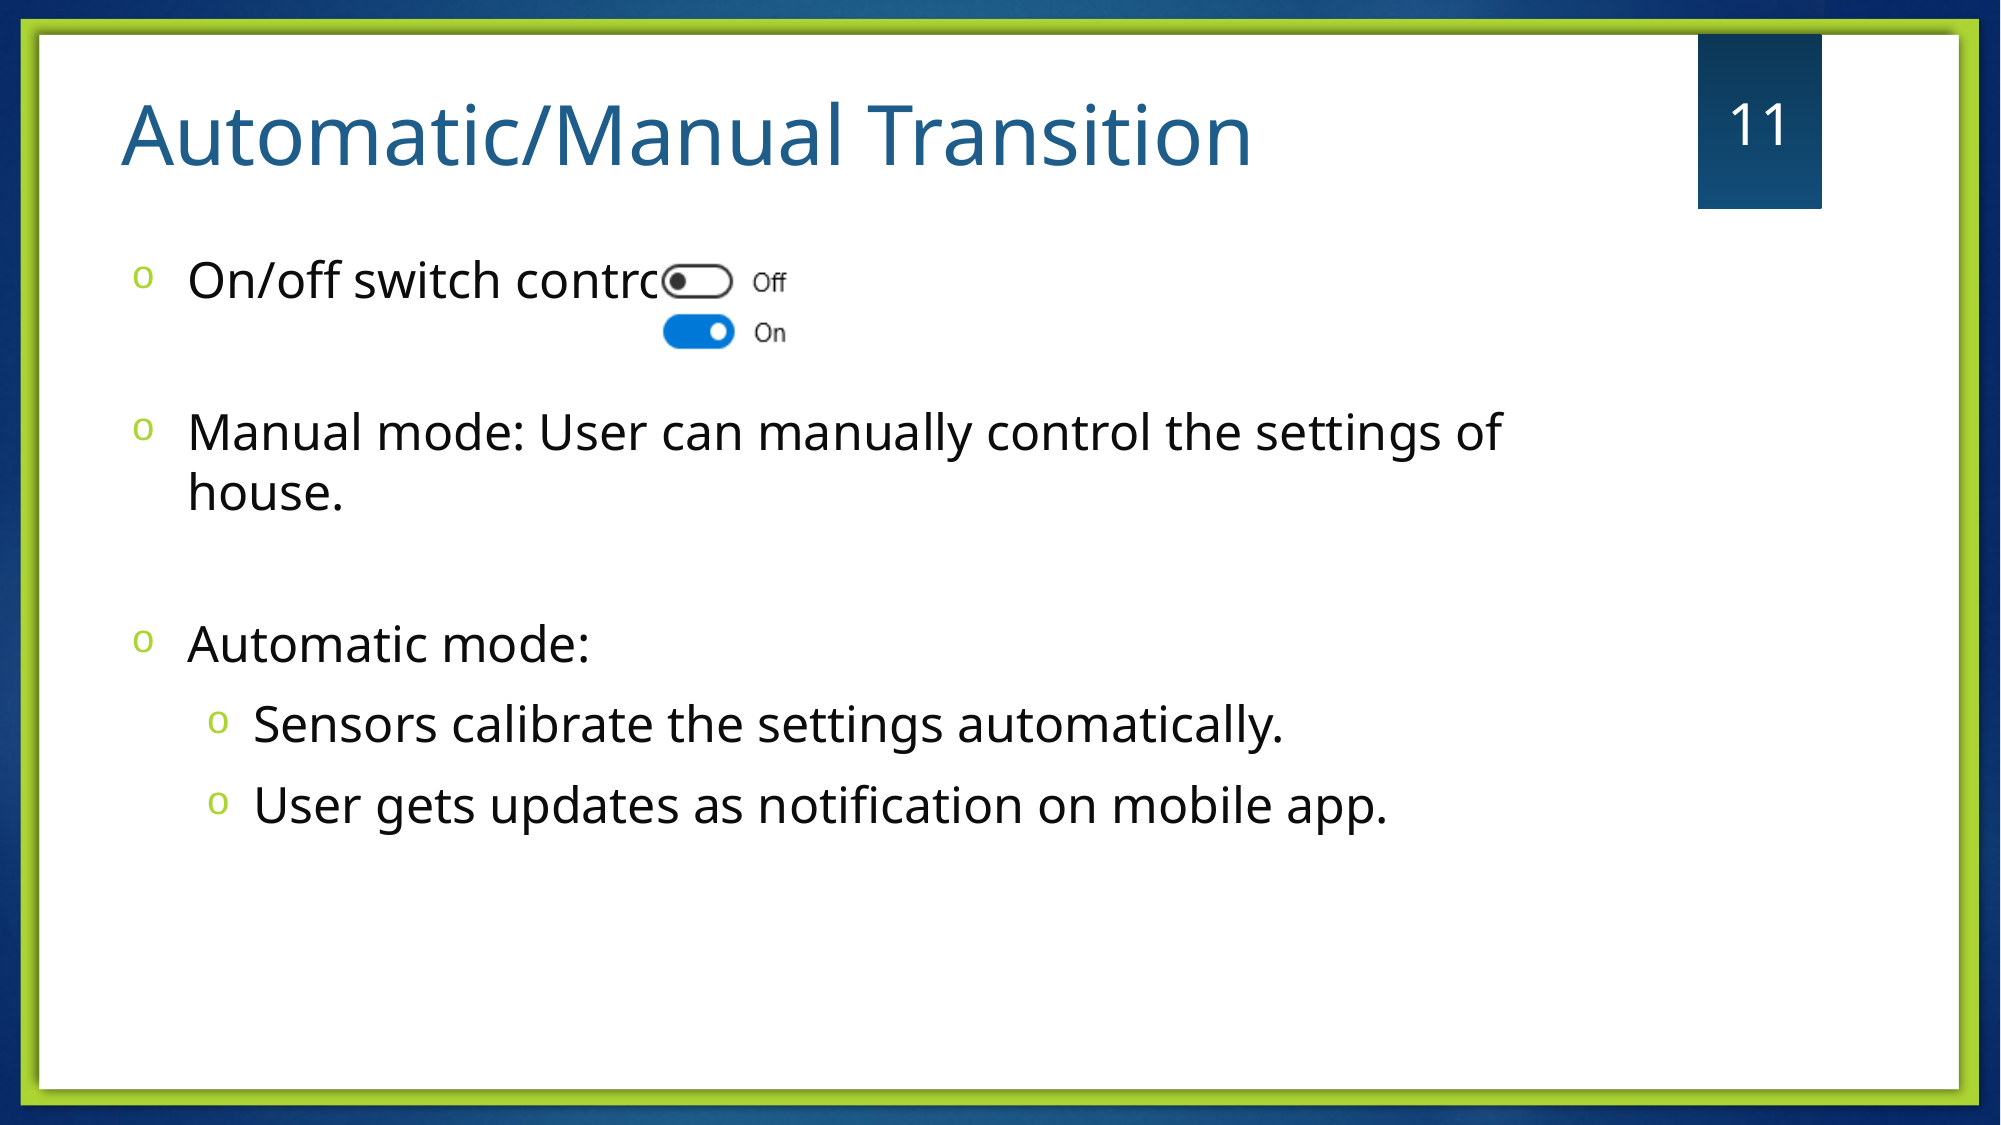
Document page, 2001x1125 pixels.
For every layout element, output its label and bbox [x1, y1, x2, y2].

text_box [0, 0, 2000, 1125]
picture [657, 254, 801, 364]
